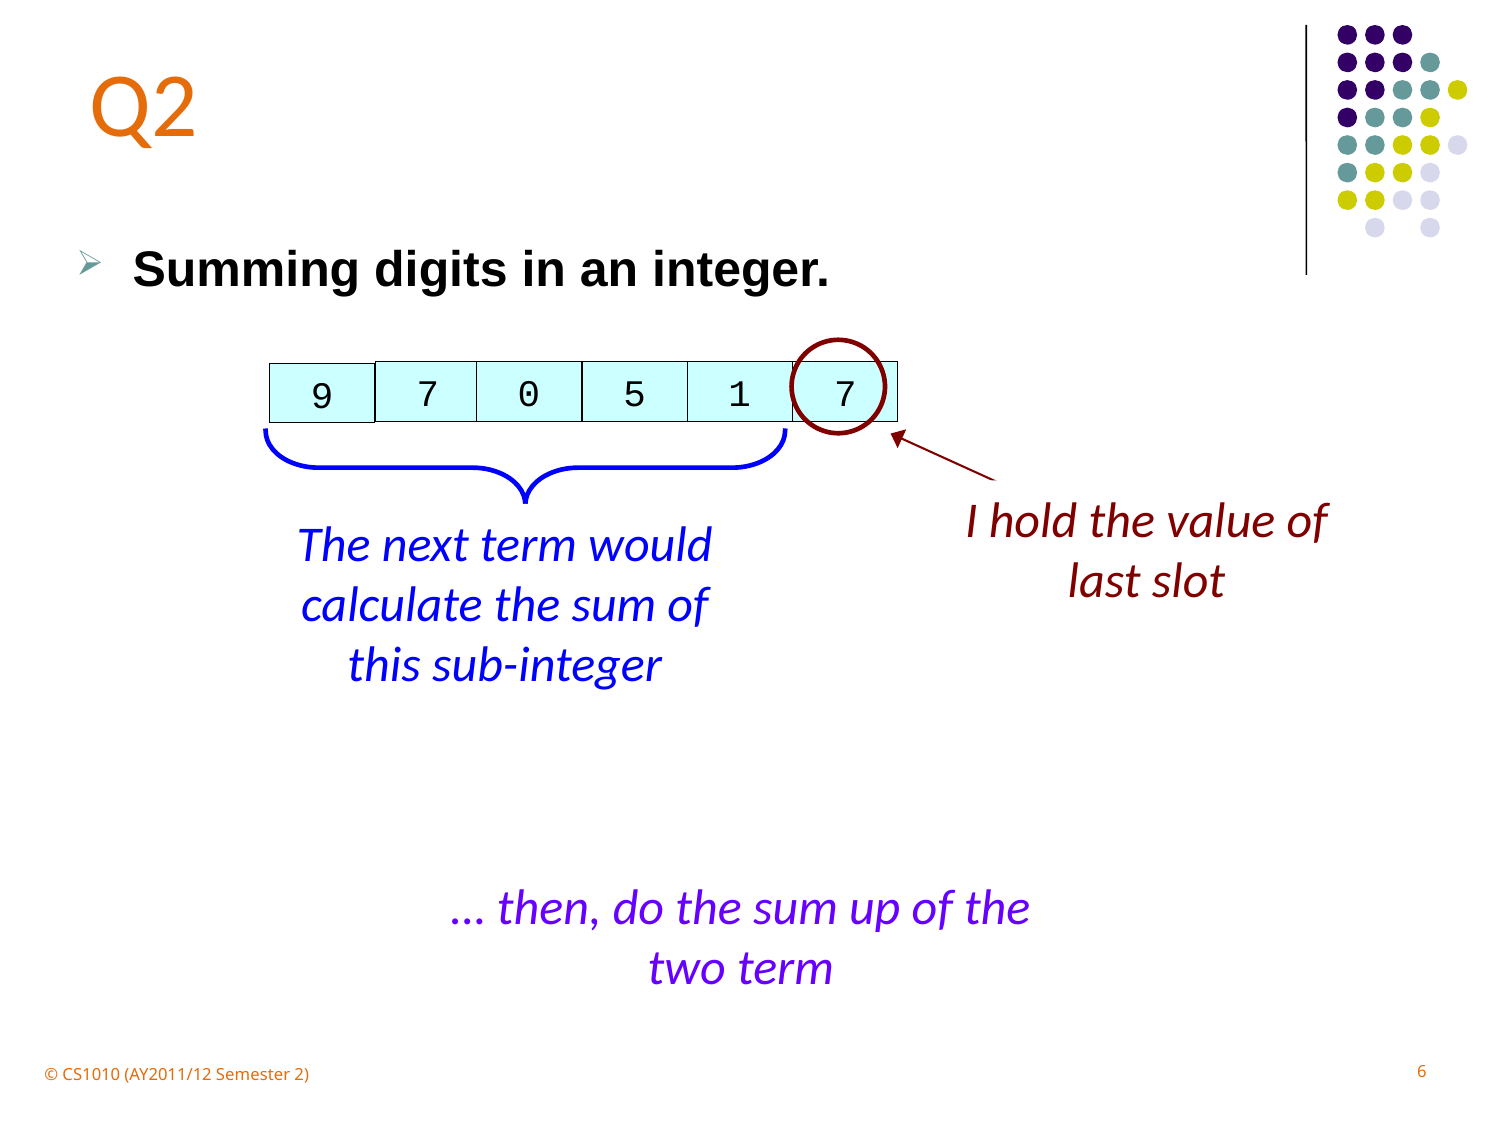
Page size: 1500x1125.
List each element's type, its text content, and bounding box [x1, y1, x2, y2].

footer © CS1010 (AY2011/12 Semester 2) [29, 1055, 442, 1125]
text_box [265, 430, 786, 702]
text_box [269, 361, 786, 425]
text_box … then, do the sum up of the two term [433, 867, 1049, 1002]
text_box 6 [1349, 1054, 1435, 1084]
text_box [791, 339, 1356, 617]
text_box Q2 [74, 37, 1425, 167]
text_box Summing digits in an integer. [61, 229, 1412, 327]
